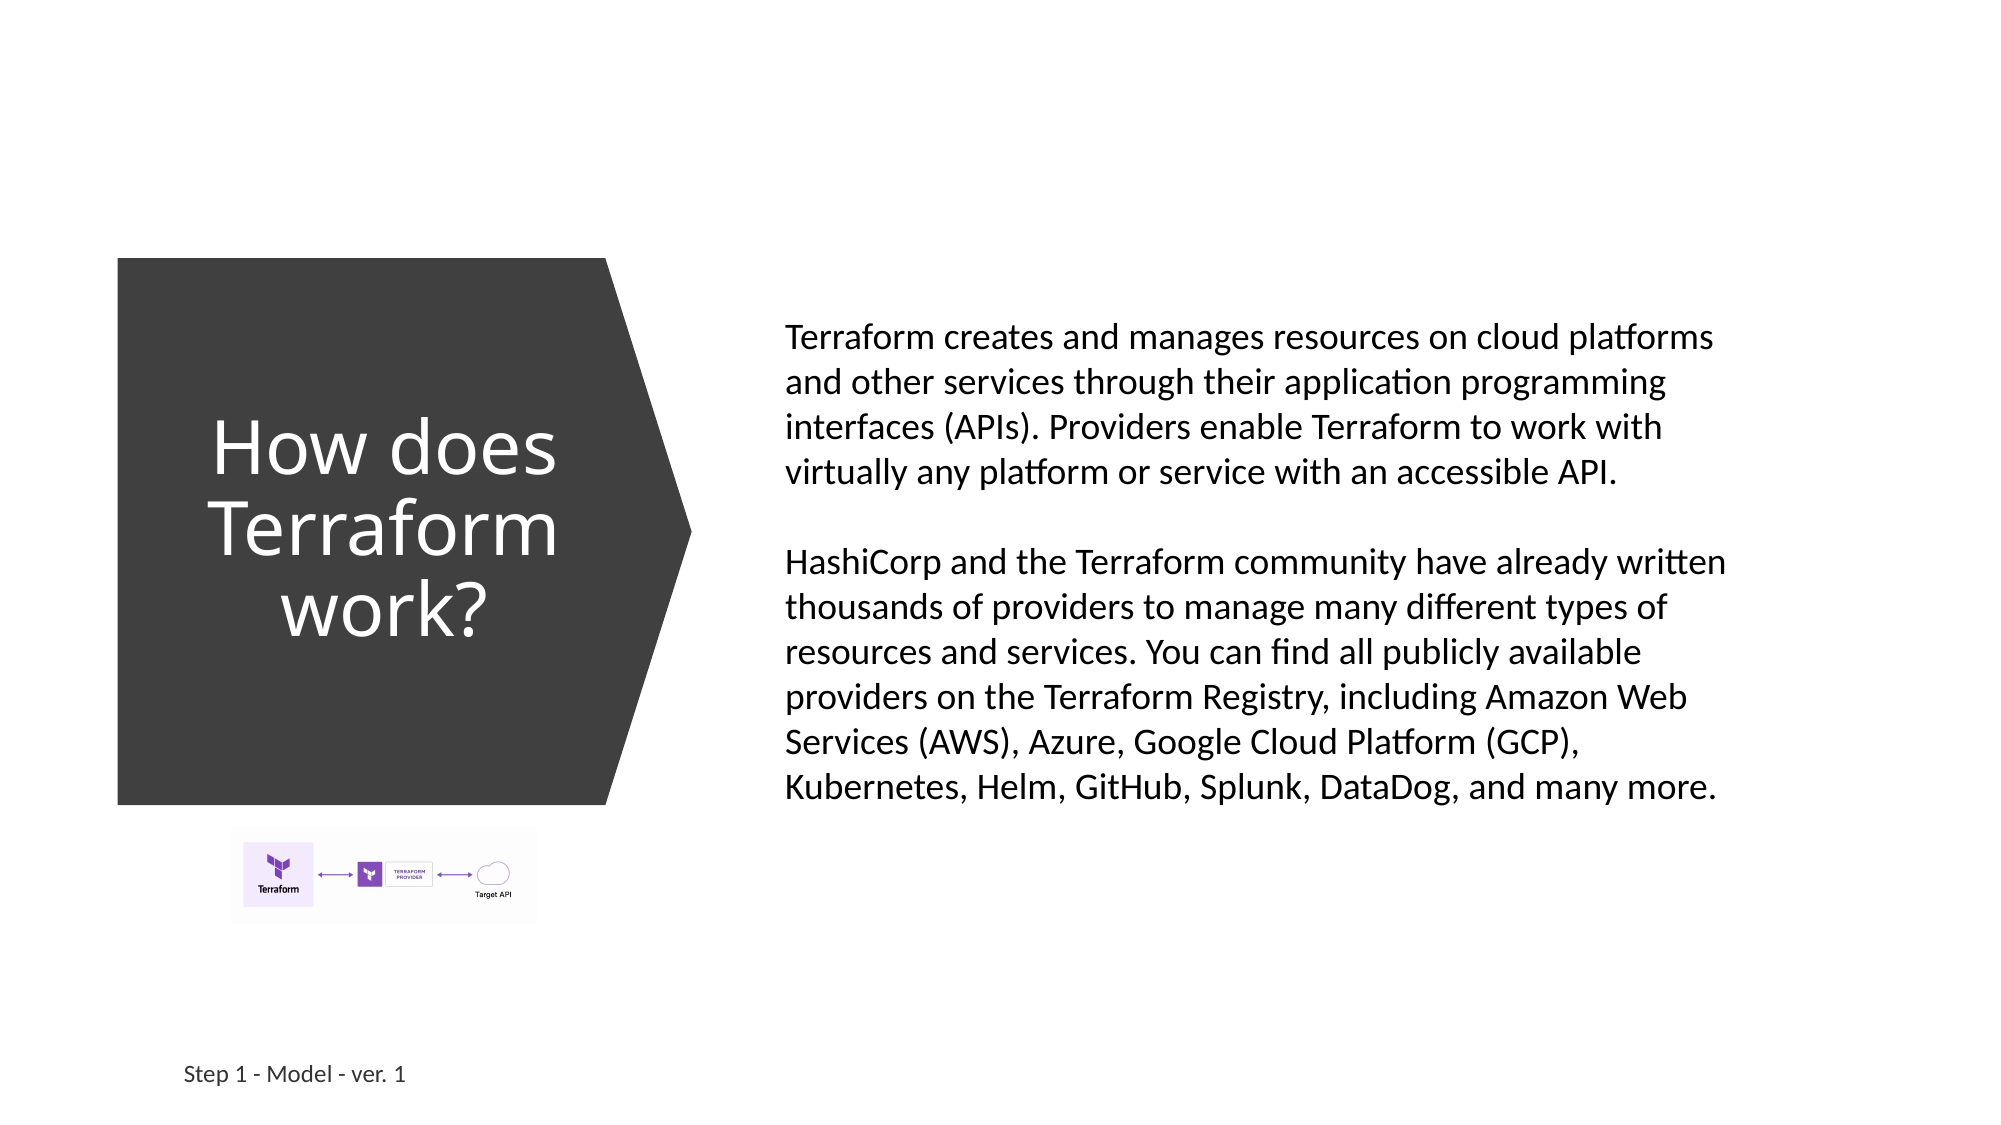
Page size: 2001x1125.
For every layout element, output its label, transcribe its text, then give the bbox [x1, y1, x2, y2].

picture [231, 827, 537, 924]
title How does Terraform work? [168, 322, 601, 741]
text_box [116, 257, 693, 807]
footer Step 1 - Model - ver. 1 [168, 1042, 1188, 1103]
text_box Terraform creates and manages resources on cloud platforms and other services through their application programming interfaces (APIs). Providers enable Terraform to work with virtually any platform or service with an accessible API. HashiCorp and the Terraform community have already written thousands of providers to manage many different types of resources and services. You can find all publicly available providers on the Terraform Registry, including Amazon Web Services (AWS), Azure, Google Cloud Platform (GCP), Kubernetes, Helm, GitHub, Splunk, DataDog, and many more. [770, 304, 1771, 815]
